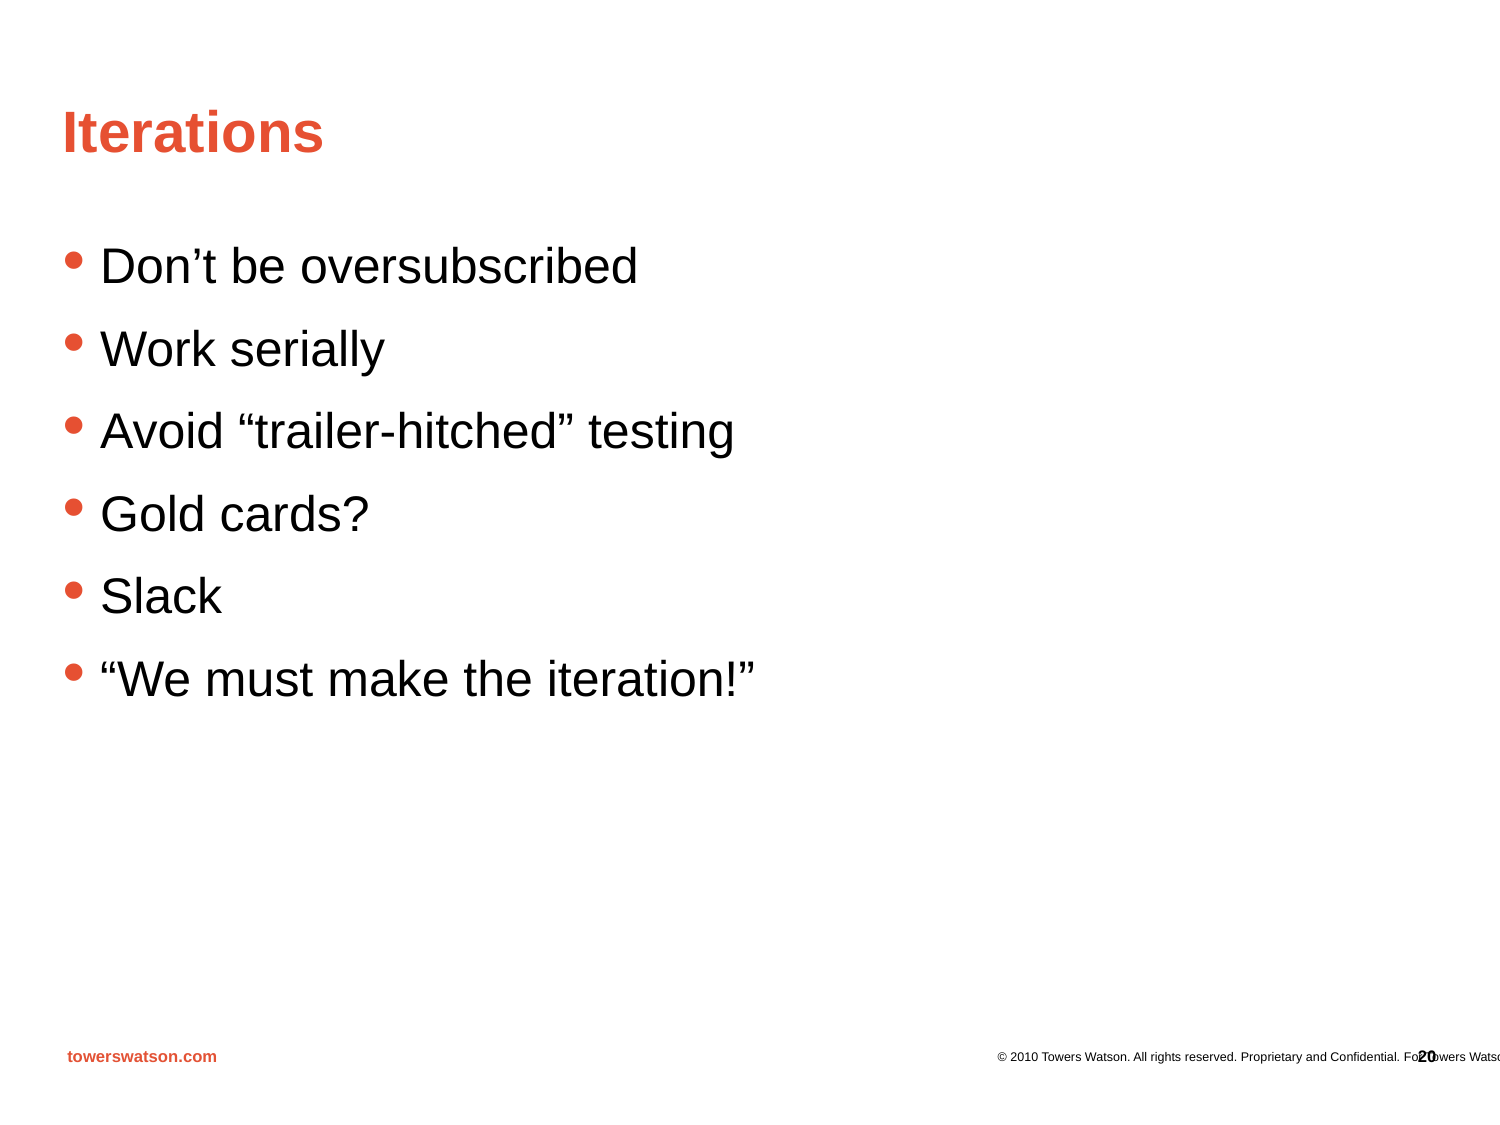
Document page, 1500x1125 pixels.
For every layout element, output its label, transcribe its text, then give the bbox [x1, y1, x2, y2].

list Don’t be oversubscribed Work serially Avoid “trailer-hitched” testing Gold cards? Slack “We must make the iteration!” [62, 233, 1437, 975]
slide_number 20 [1382, 1038, 1437, 1084]
title Iterations [62, 70, 1437, 197]
